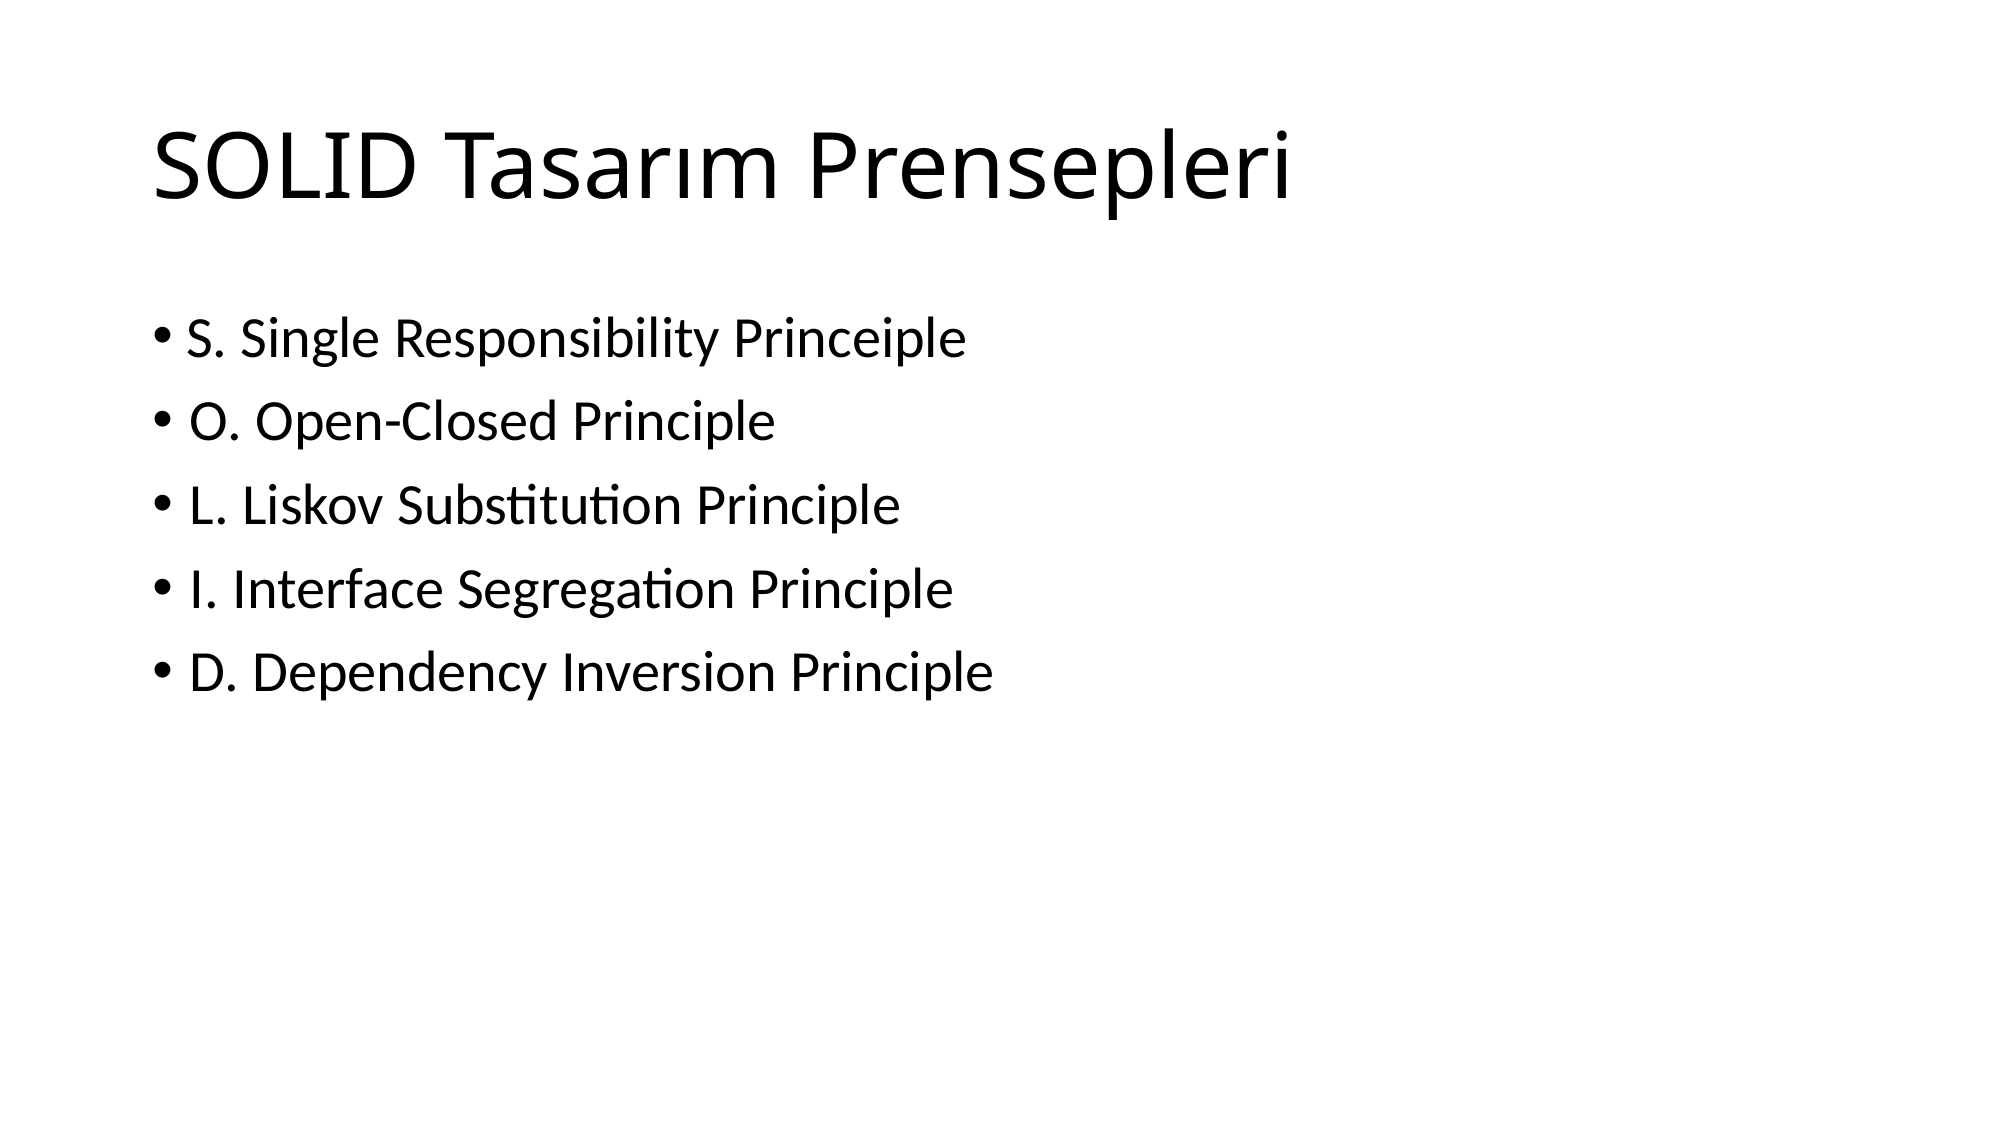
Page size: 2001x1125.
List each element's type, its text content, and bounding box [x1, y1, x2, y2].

list S. Single Responsibility Princeiple O. Open-Closed Principle L. Liskov Substitution Principle I. Interface Segregation Principle D. Dependency Inversion Principle [137, 299, 1863, 1014]
title SOLID Tasarım Prensepleri [137, 59, 1863, 278]
